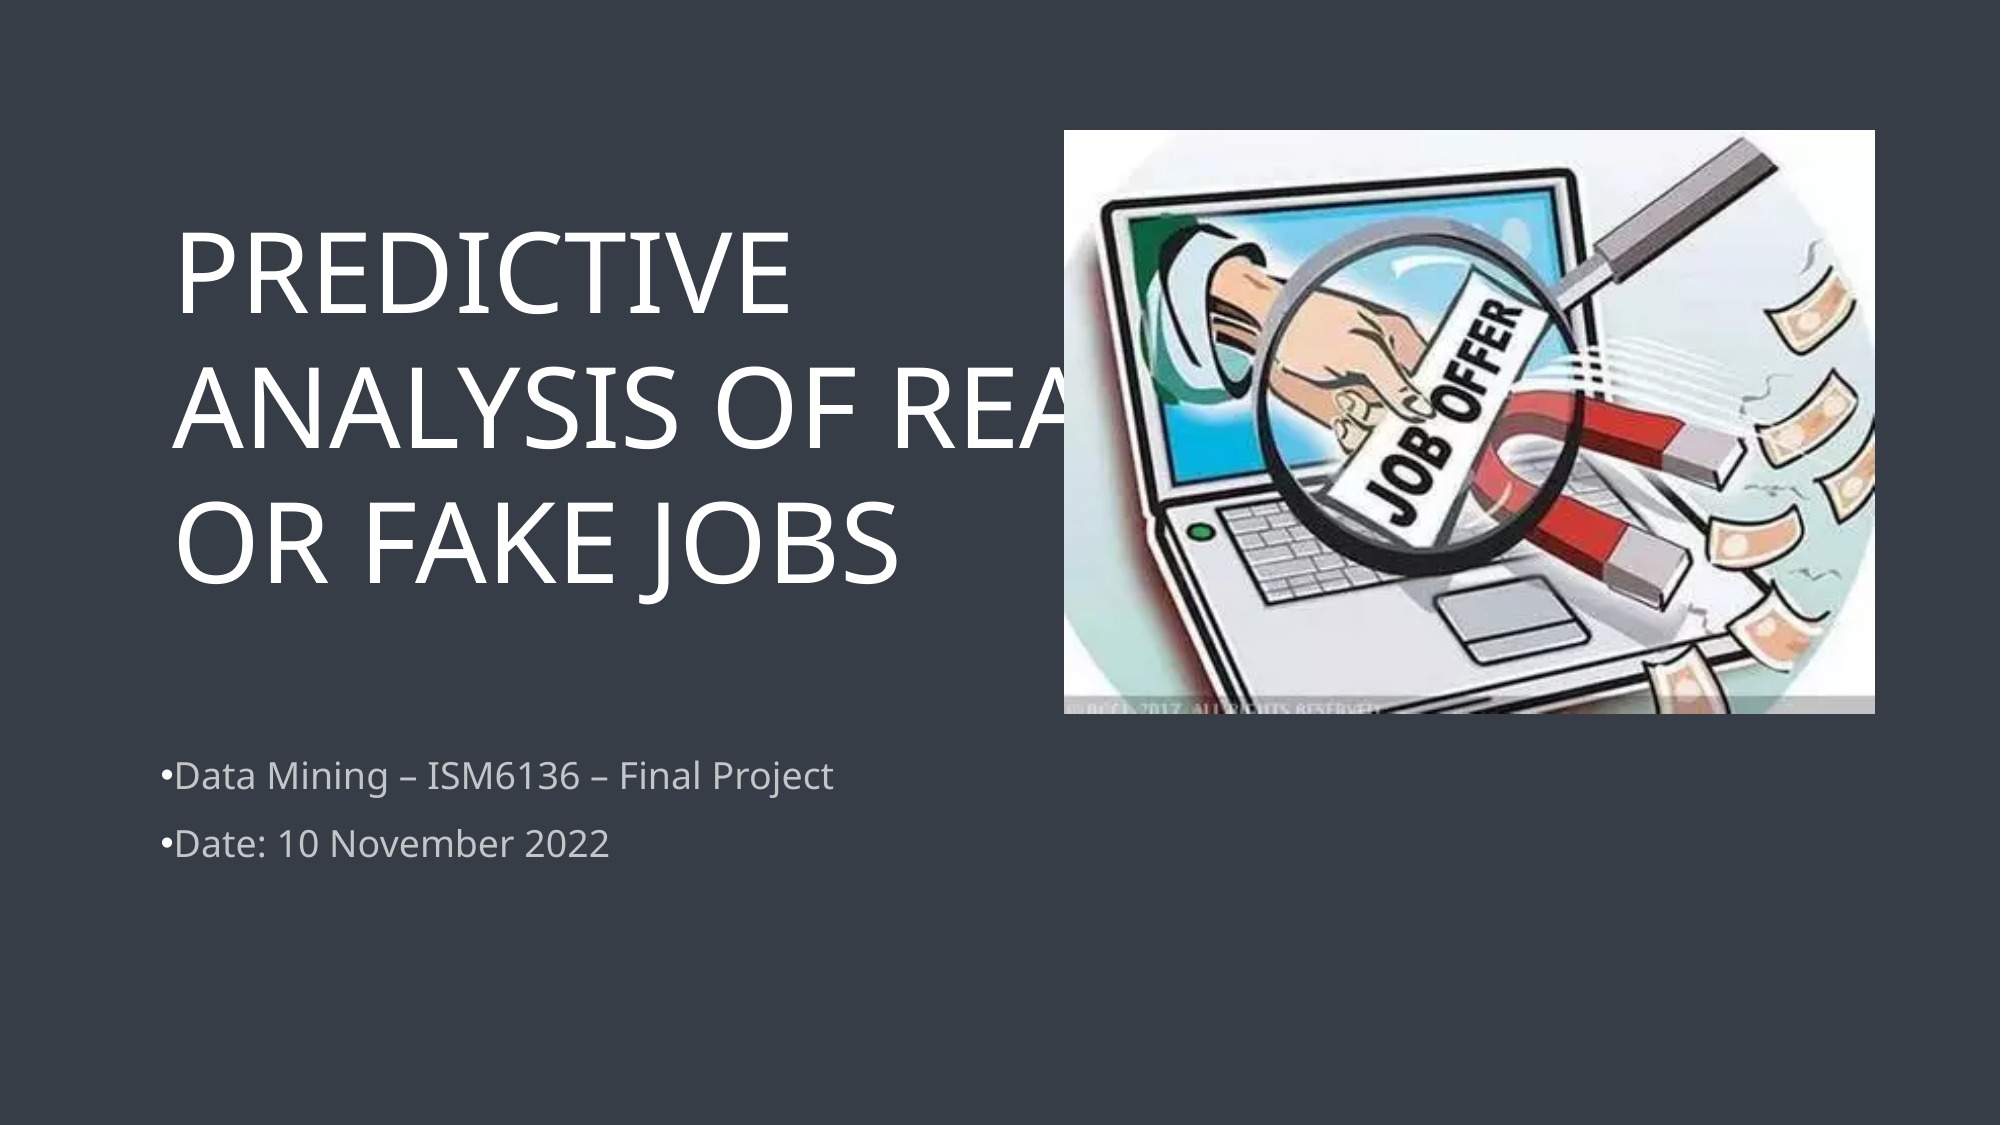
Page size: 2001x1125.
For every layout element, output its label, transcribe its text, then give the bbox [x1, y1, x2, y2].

title Predictive analysis of REAL OR FAKE JOBS [157, 231, 1064, 576]
picture [1064, 130, 1876, 714]
text_box Data Mining – ISM6136 – Final Project Date: 10 November 2022 [145, 732, 1021, 1125]
